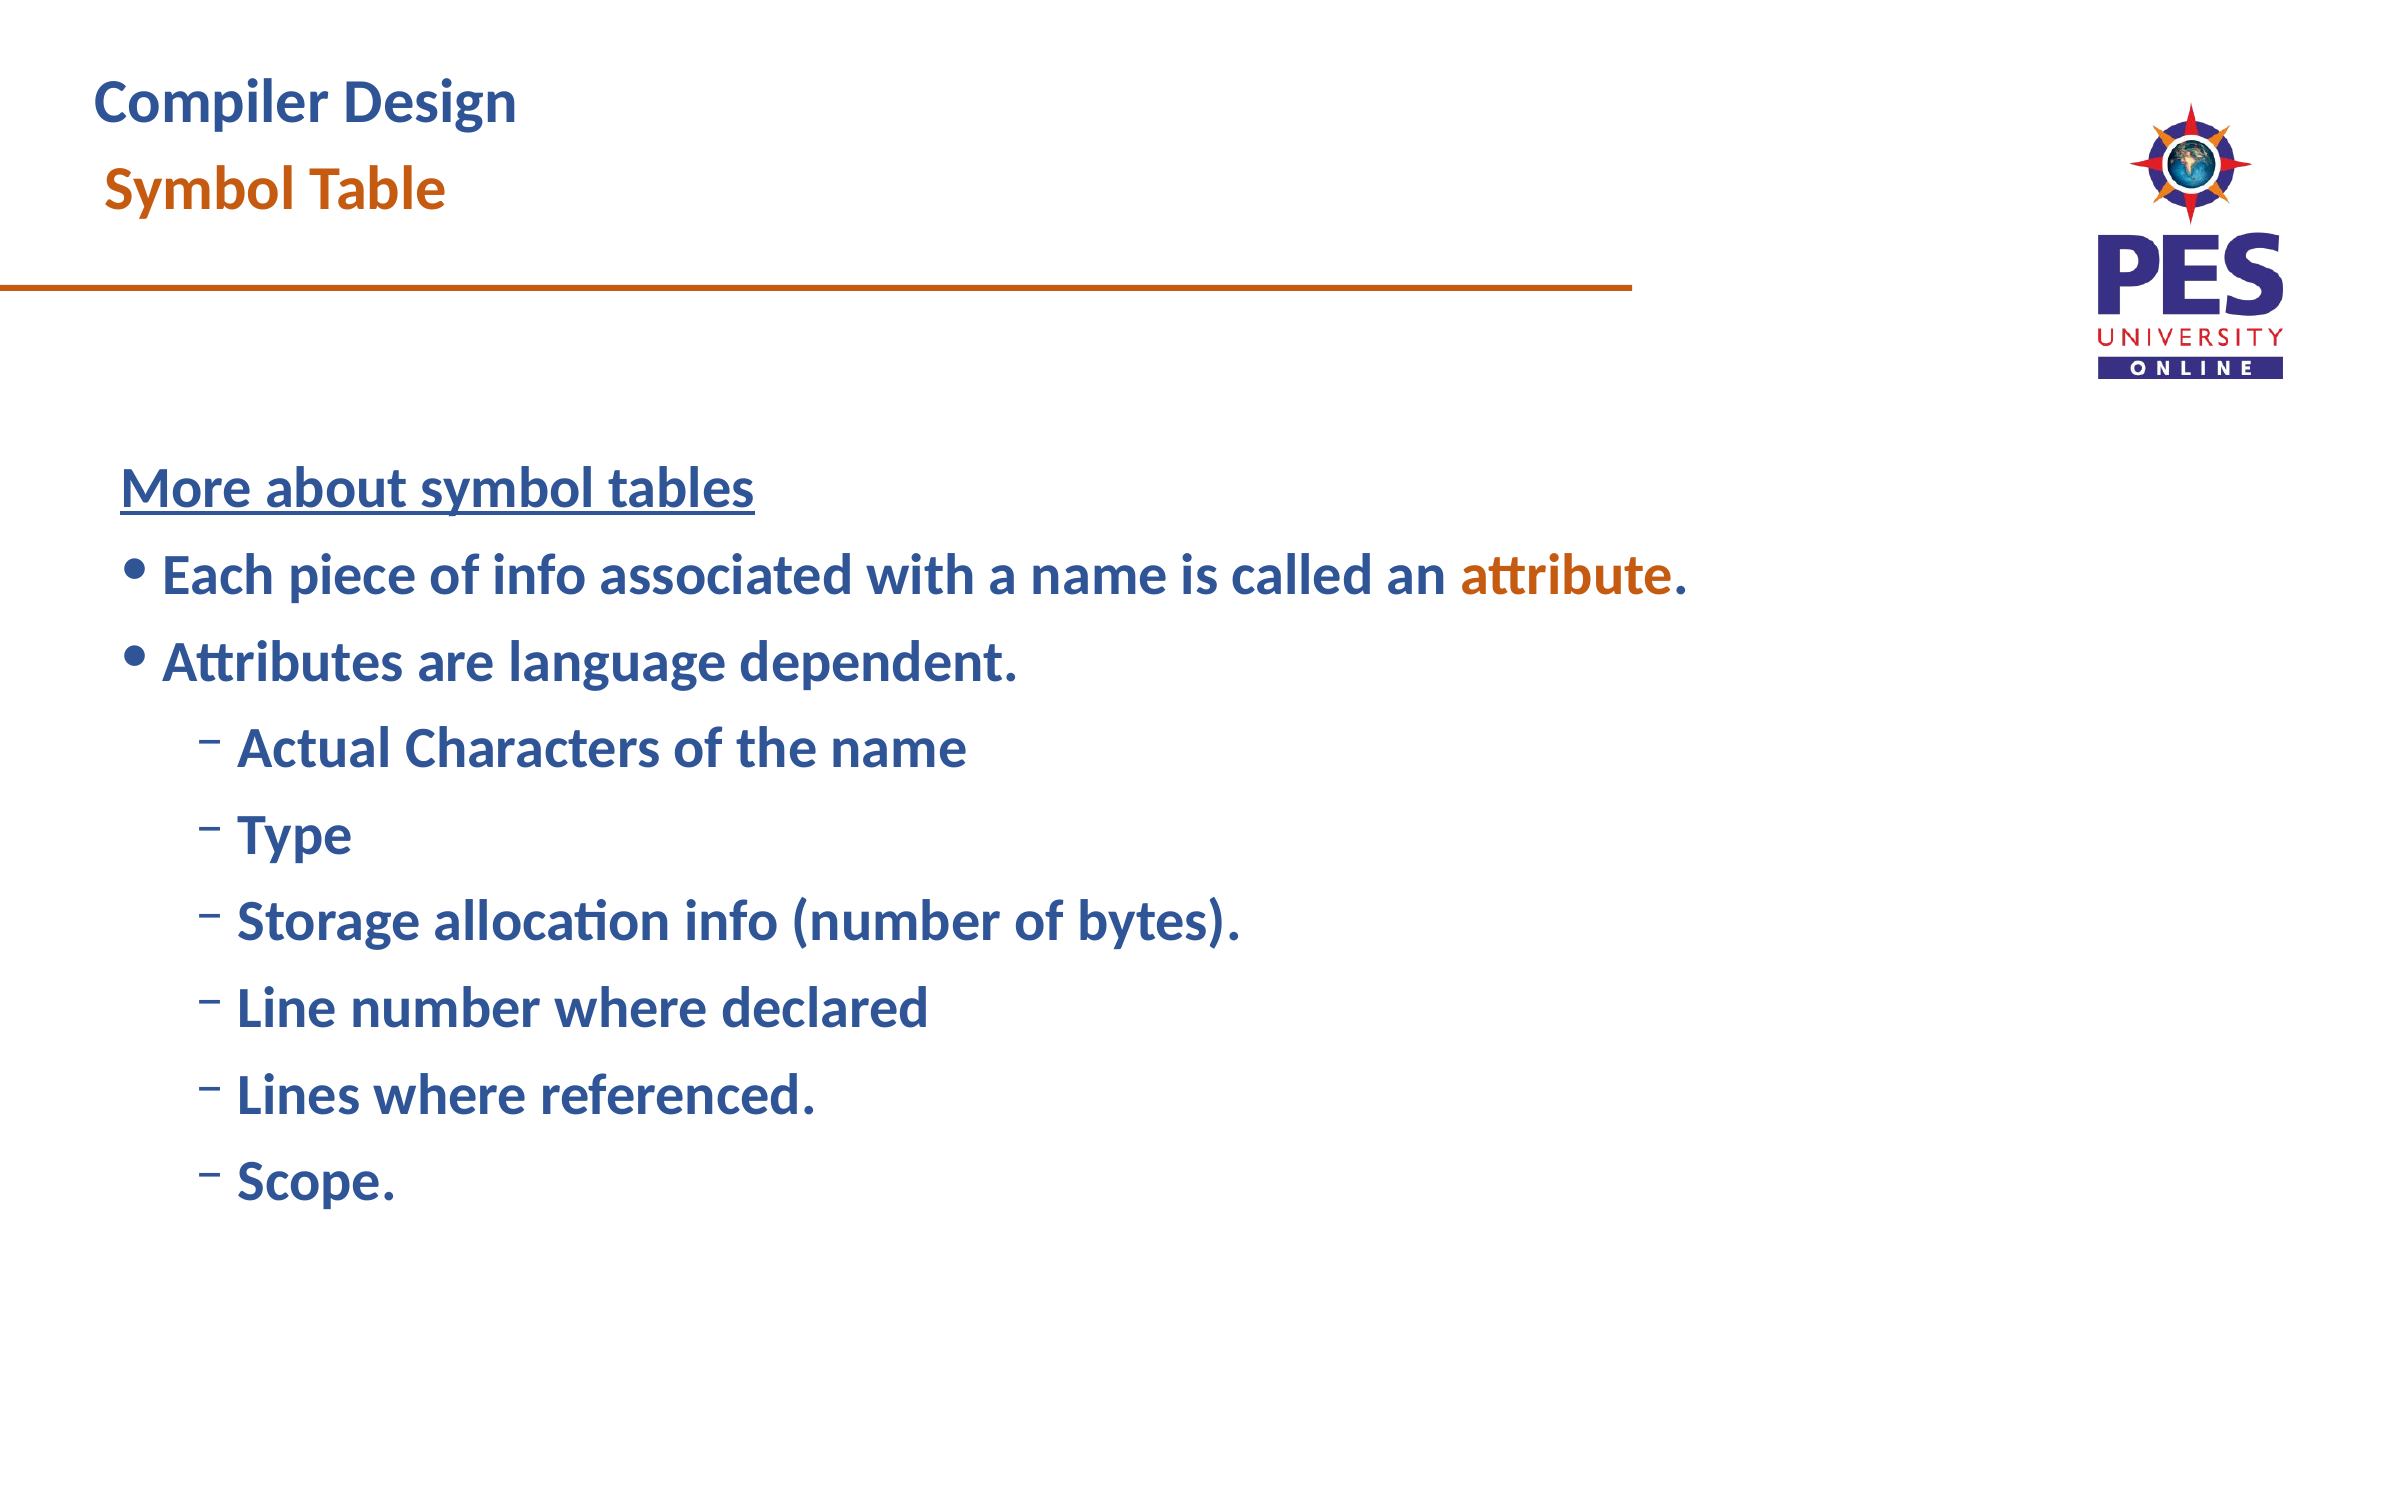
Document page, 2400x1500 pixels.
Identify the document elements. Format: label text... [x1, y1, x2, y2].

text_box More about symbol tables Each piece of info associated with a name is called an attribute. Attributes are language dependent. Actual Characters of the name Type Storage allocation info (number of bytes). Line number where declared Lines where referenced. Scope. [118, 430, 1694, 1213]
text_box [0, 284, 1633, 291]
title Compiler Design Symbol Table [88, 46, 521, 284]
picture [2098, 102, 2283, 379]
title Compiler Design Symbol Table [88, 291, 521, 299]
